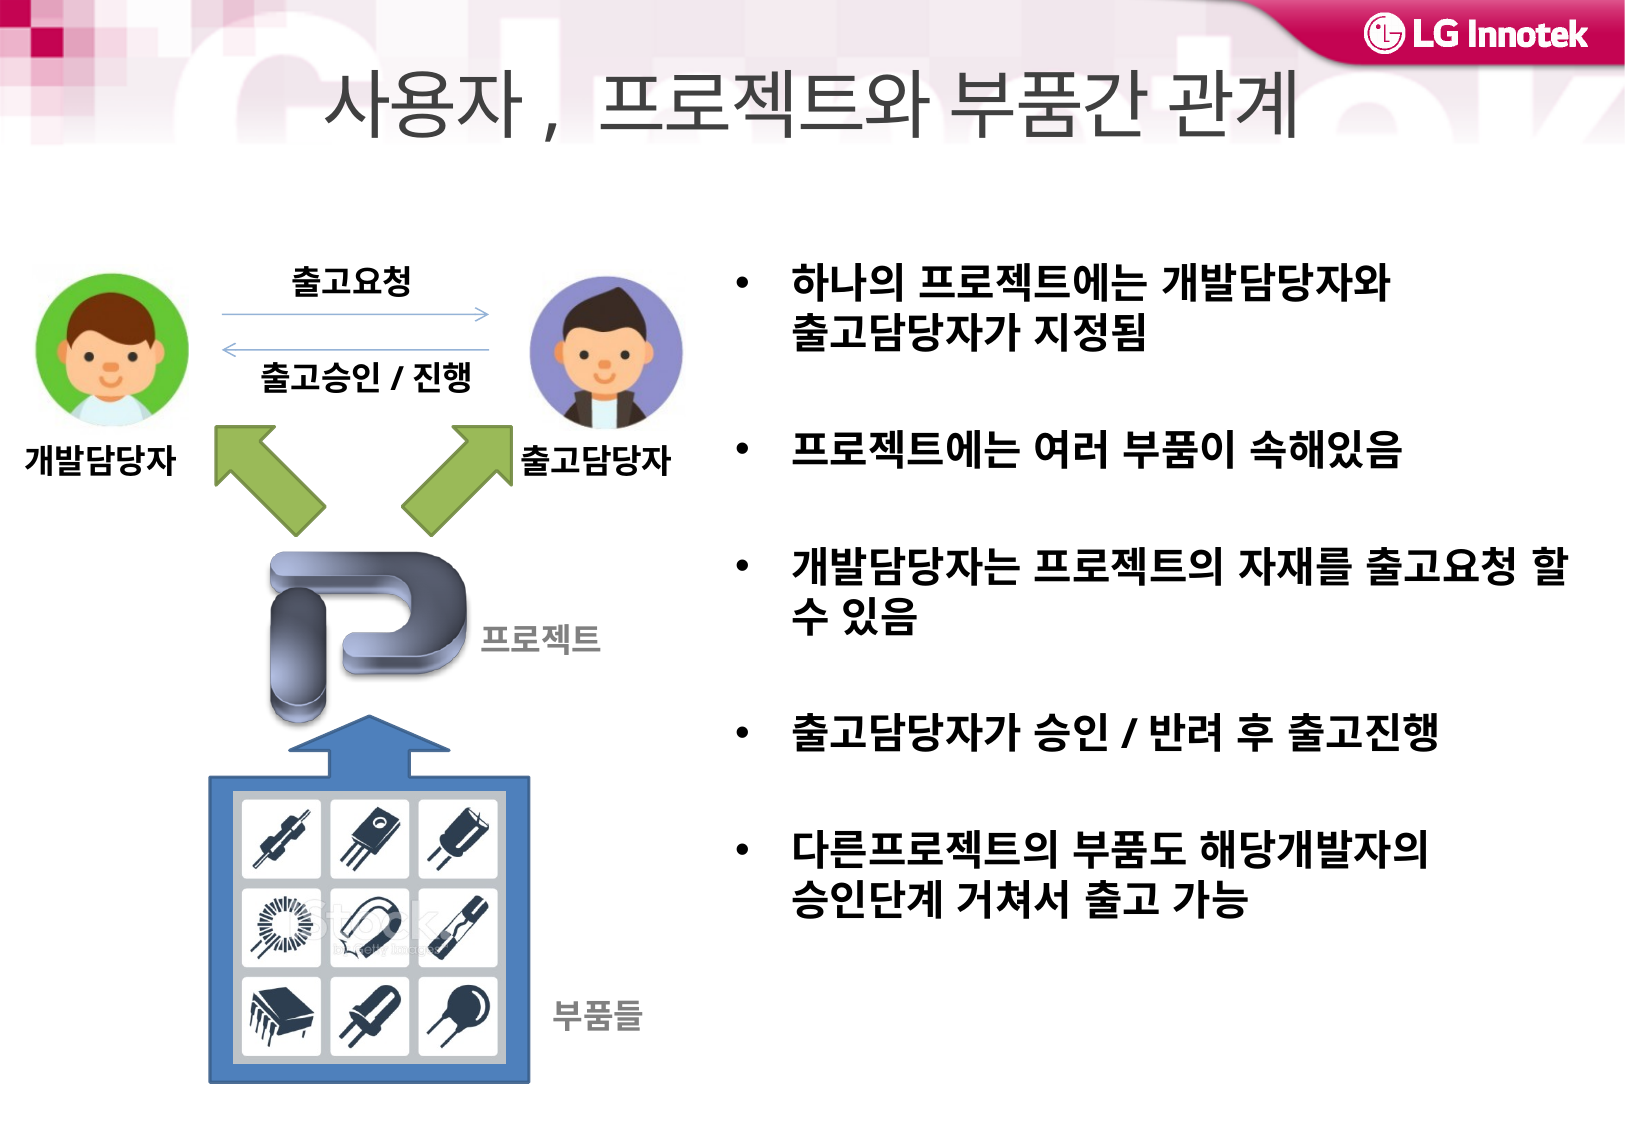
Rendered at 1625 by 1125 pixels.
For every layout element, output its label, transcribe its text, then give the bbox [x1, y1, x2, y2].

text_box 부품들 [537, 987, 751, 1048]
text_box 프로젝트 [485, 611, 678, 672]
picture [0, 0, 1625, 1125]
list 하나의 프로젝트에는 개발담당자와 출고담당자가 지정됨 프로젝트에는 여러 부품이 속해있음 개발담당자는 프로젝트의 자재를 출고요청 할 수 있음 출고담당자가 승인/반려 후 출고진행 다른프로젝트의 부품도 해당개발자의 승인단계 거쳐서 출고 가능 [719, 249, 1604, 923]
text_box 출고요청 [276, 254, 490, 310]
title 사용자, 프로젝트와 부품간 관계 [81, 45, 1544, 161]
text_box [214, 425, 327, 524]
text_box 출고승인/진행 [245, 349, 501, 410]
text_box 출고담당자 [505, 433, 718, 494]
text_box [208, 757, 531, 1084]
text_box [401, 425, 513, 524]
text_box 개발담당자 [9, 433, 222, 494]
